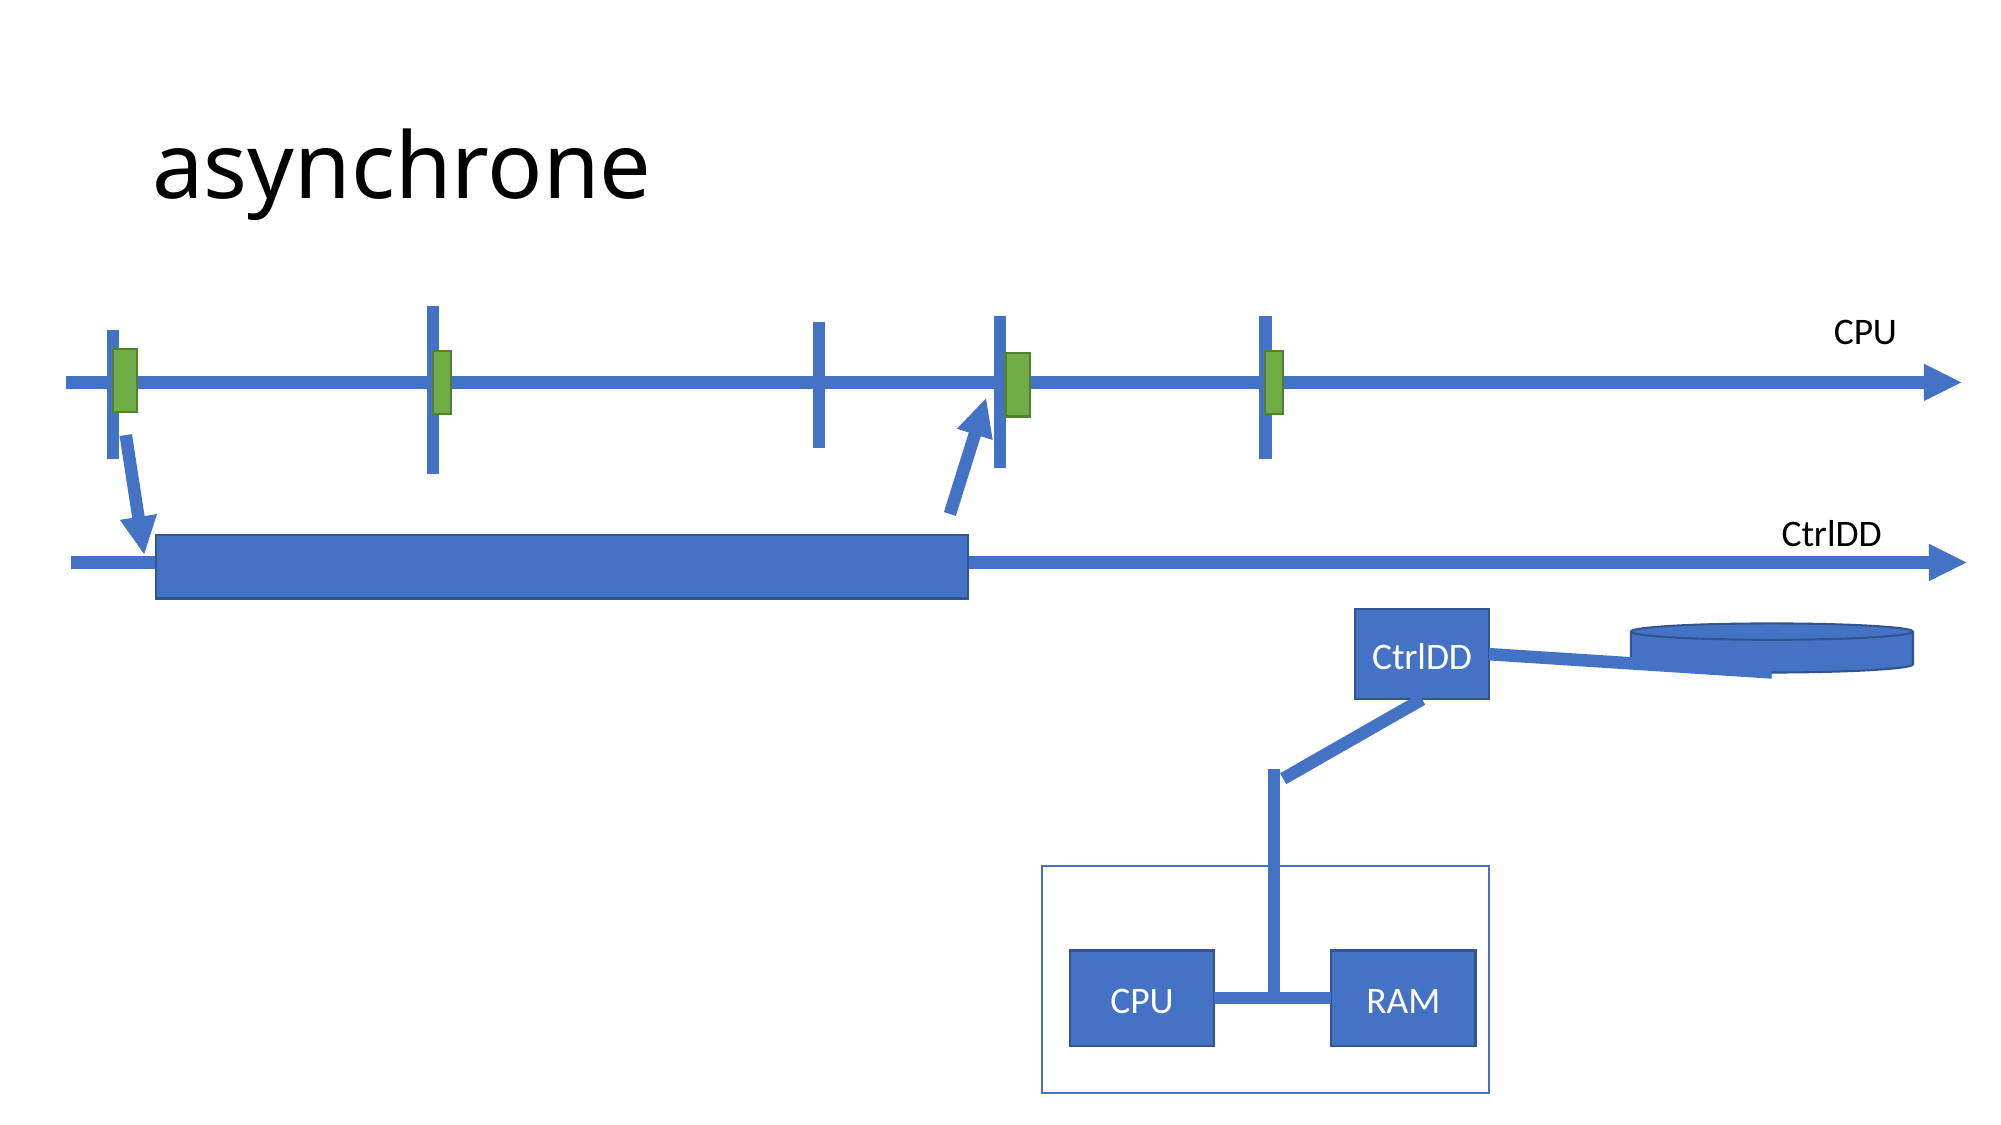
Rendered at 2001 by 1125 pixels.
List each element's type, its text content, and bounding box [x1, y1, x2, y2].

text_box CPU [1069, 949, 1215, 1047]
text_box [155, 563, 969, 600]
text_box CtrlDD [1354, 608, 1490, 700]
text_box [433, 350, 452, 382]
text_box [1004, 352, 1031, 382]
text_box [1283, 699, 1423, 779]
text_box [1629, 622, 1915, 674]
text_box [1041, 865, 1490, 1094]
text_box [155, 534, 969, 562]
text_box CPU [1819, 299, 1913, 360]
text_box [1004, 383, 1031, 418]
title asynchrone [137, 59, 1863, 278]
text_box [949, 398, 986, 514]
text_box [114, 348, 138, 382]
text_box CtrlDD [1766, 501, 1897, 562]
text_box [125, 434, 145, 555]
text_box [114, 383, 138, 413]
text_box [1266, 383, 1284, 415]
text_box [433, 383, 452, 415]
text_box RAM [1330, 949, 1477, 1047]
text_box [1488, 647, 1631, 655]
text_box [1266, 350, 1284, 382]
